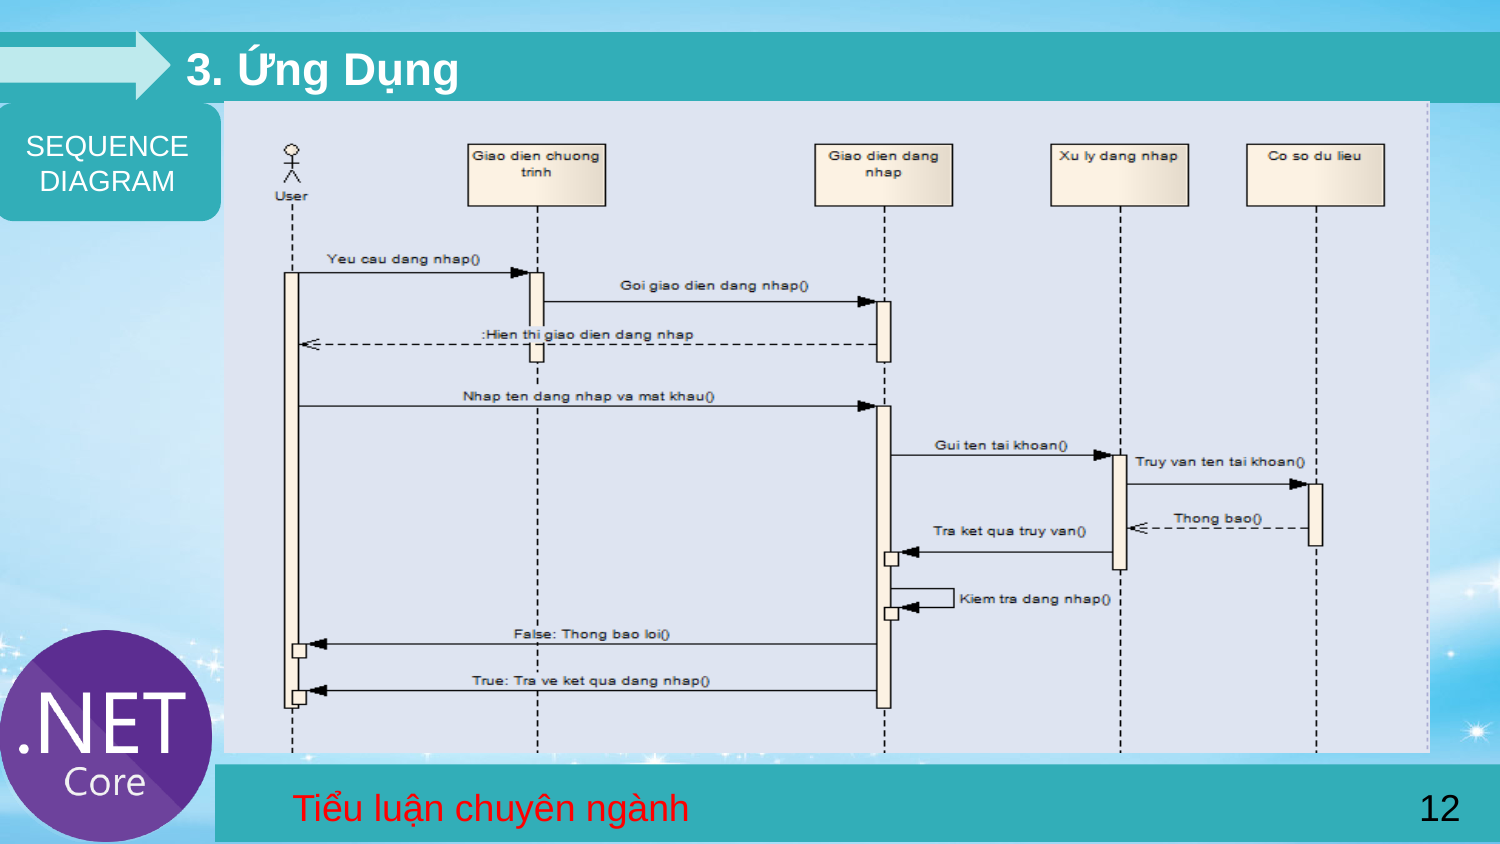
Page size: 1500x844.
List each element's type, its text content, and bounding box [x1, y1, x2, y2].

text_box SEQUENCE DIAGRAM [0, 100, 219, 224]
picture [0, 0, 1500, 32]
picture [0, 100, 1500, 844]
text_box 3. Ứng Dụng [171, 32, 632, 102]
